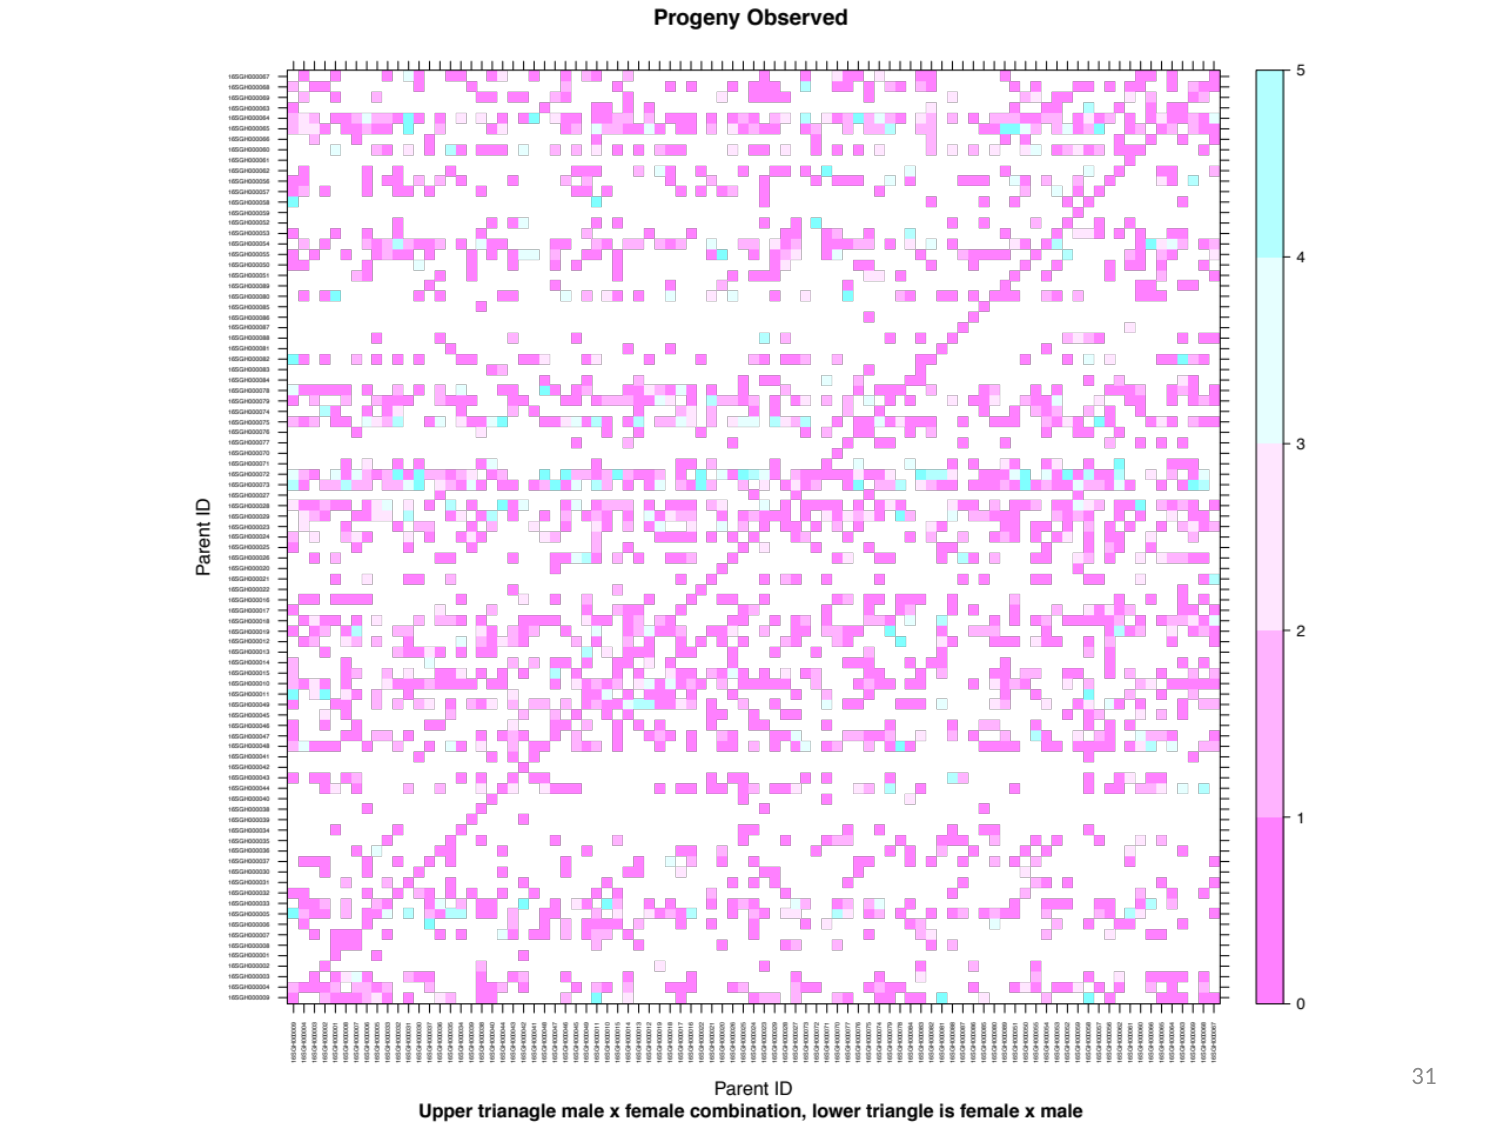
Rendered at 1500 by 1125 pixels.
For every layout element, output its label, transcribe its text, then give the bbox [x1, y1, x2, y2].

picture [187, 0, 1313, 1125]
slide_number 31 [1313, 1042, 1452, 1107]
